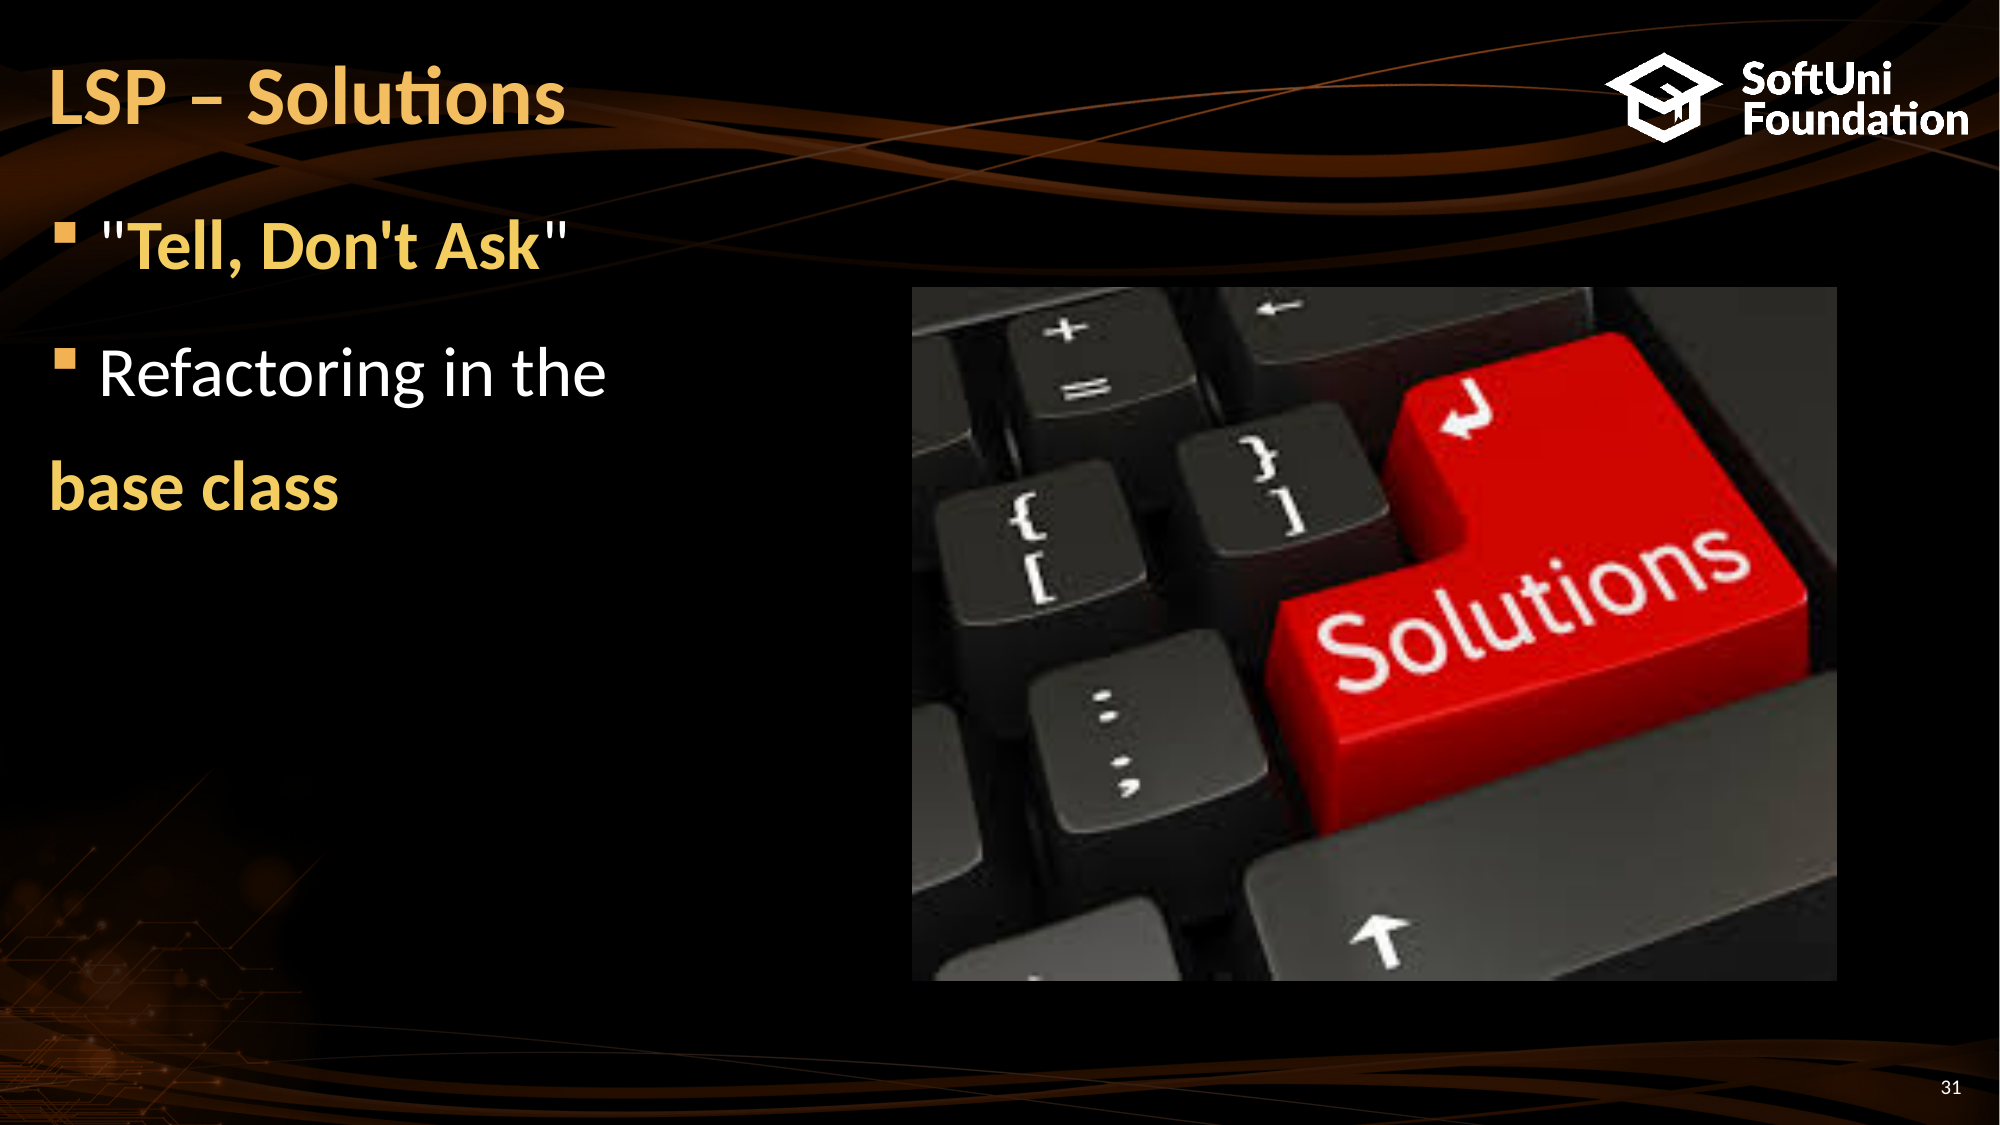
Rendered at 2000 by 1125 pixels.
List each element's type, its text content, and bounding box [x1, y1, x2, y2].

text_box LSP – Solutions [30, 6, 1602, 189]
picture [0, 0, 2000, 1125]
text_box "Tell, Don't Ask" Refactoring in the base class [31, 188, 1968, 1103]
